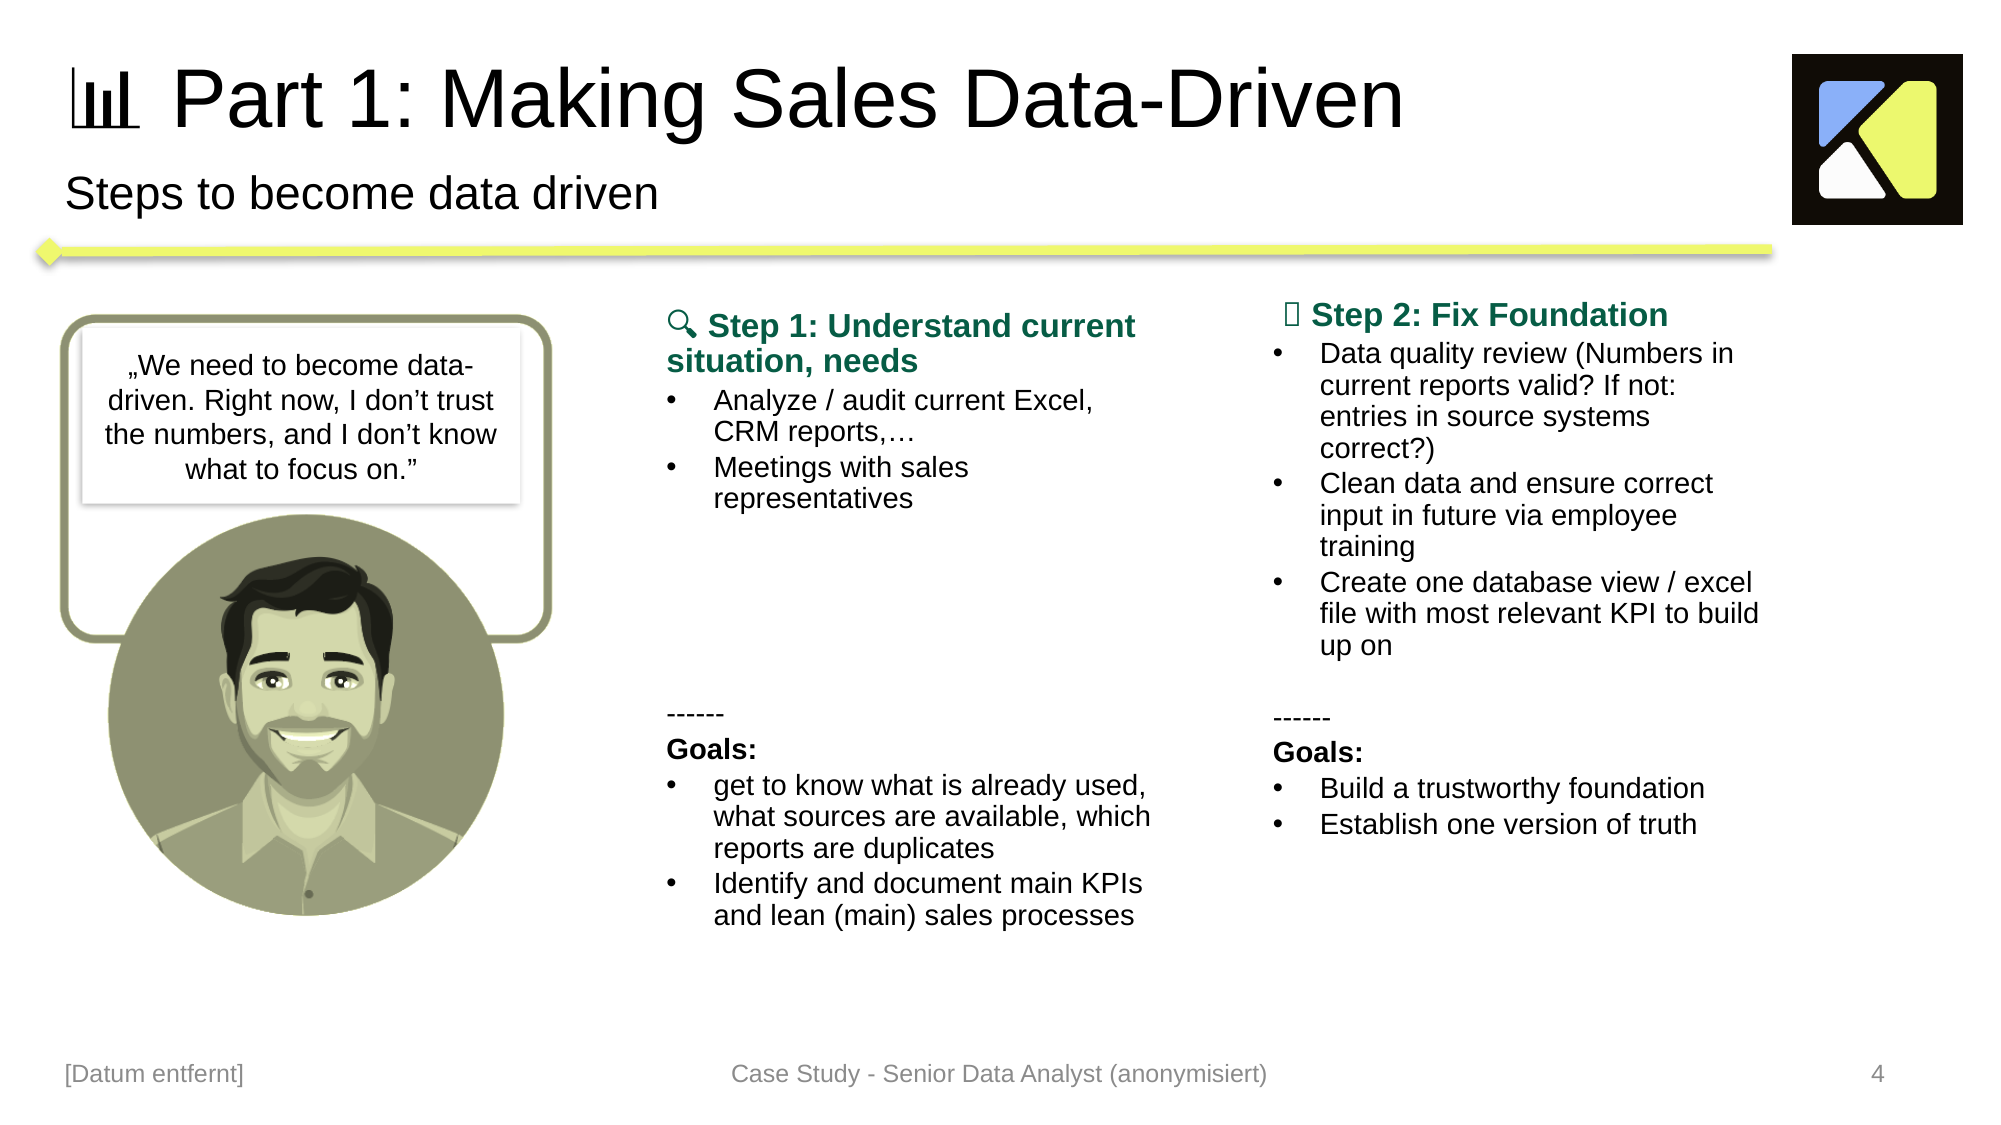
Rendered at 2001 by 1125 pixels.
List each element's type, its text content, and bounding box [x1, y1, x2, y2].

slide_number [Datum entfernt] [49, 1042, 567, 1103]
text_box  Step 2: Fix Foundation Data quality review (Numbers in current reports valid? If not: entries in source systems correct?) Clean data and ensure correct input in future via employee training Create one database view / excel file with most relevant KPI to build up on ------ Goals: Build a trustworthy foundation Establish one version of truth [1265, 294, 1772, 787]
title 📊 Part 1: Making Sales Data-Driven [49, 49, 1772, 139]
text_box 🔍 Step 1: Understand current situation, needs Analyze / audit current Excel, CRM reports,… Meetings with sales representatives ------ Goals: get to know what is already used, what sources are available, which reports are duplicates Identify and document main KPIs and lean (main) sales processes [659, 304, 1166, 749]
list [24, 294, 590, 937]
list Steps to become data driven [49, 155, 1772, 227]
footer Case Study - Senior Data Analyst (anonymisiert) [683, 1042, 1317, 1103]
picture [1792, 54, 1963, 225]
slide_number 4 [1433, 1042, 1900, 1103]
text_box [655, 289, 1166, 432]
